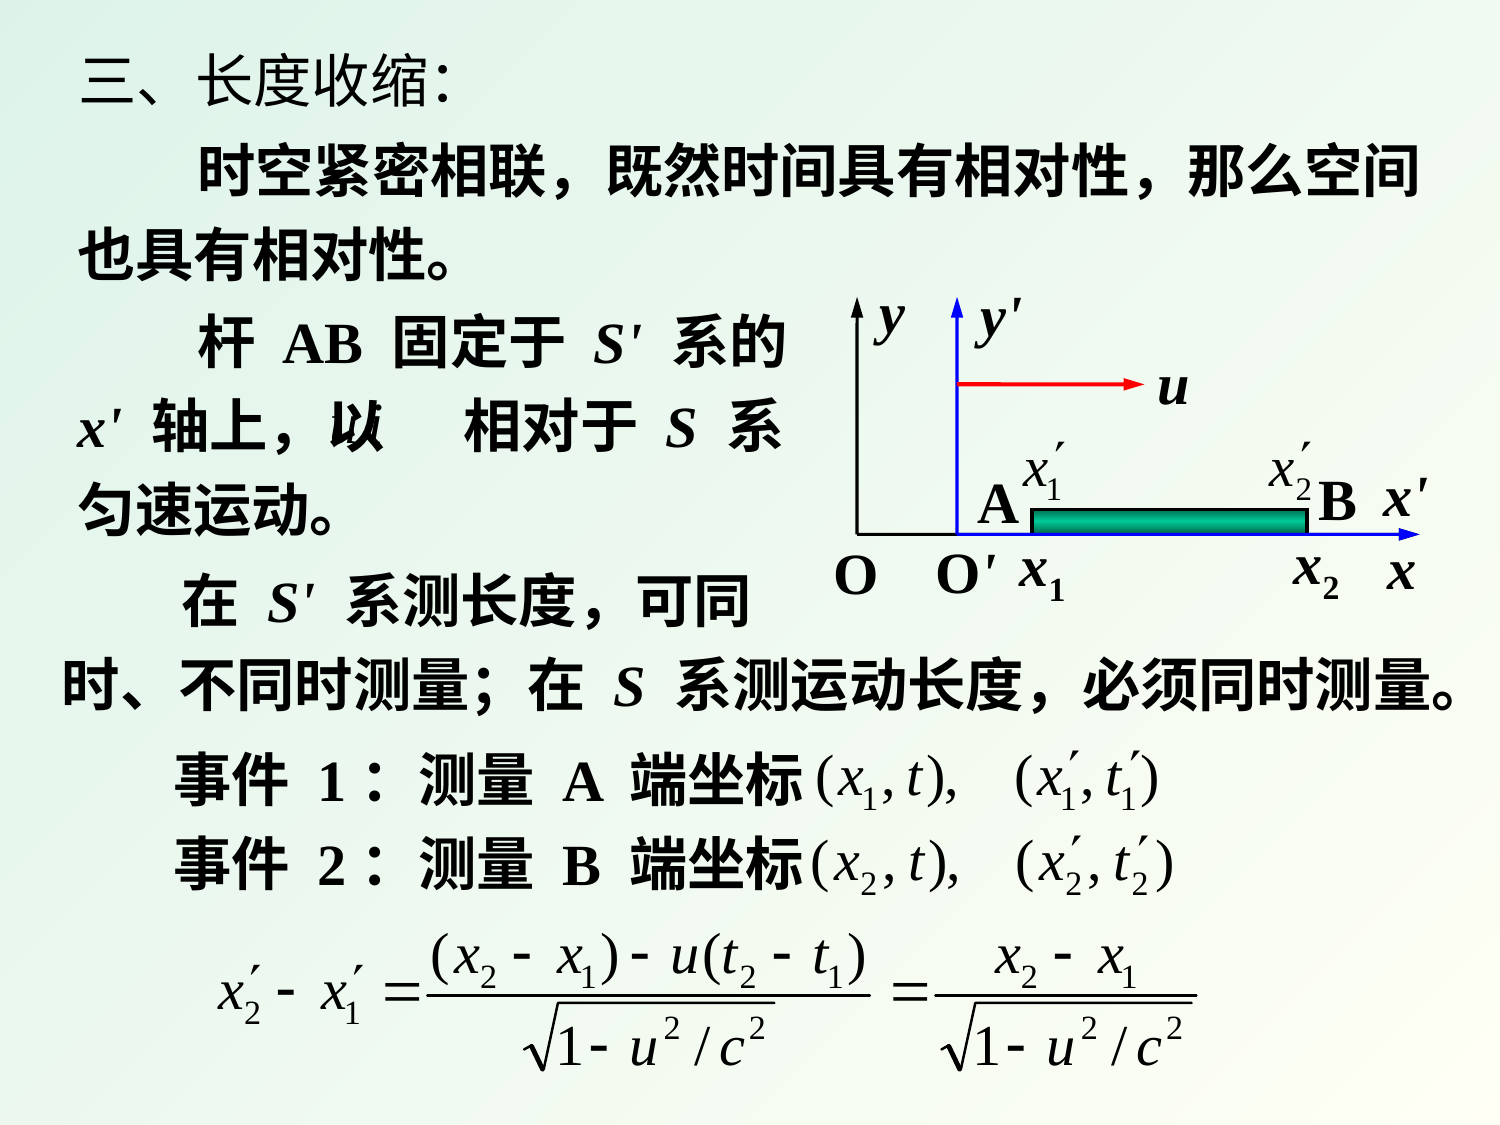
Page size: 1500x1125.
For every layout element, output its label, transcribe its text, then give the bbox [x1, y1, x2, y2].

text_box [182, 721, 1186, 906]
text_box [62, 283, 815, 552]
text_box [1012, 429, 1321, 511]
title 三、长度收缩： [63, 35, 554, 112]
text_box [820, 266, 1430, 614]
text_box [923, 269, 1441, 613]
text_box 时空紧密相联，既然时间具有相对性，那么空间 也具有相对性。 [62, 112, 1436, 282]
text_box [206, 917, 1211, 1083]
text_box 在 S' 系测长度，可同 时、不同时测量；在 S 系测运动长度，必须同时测量。 [47, 542, 1500, 727]
